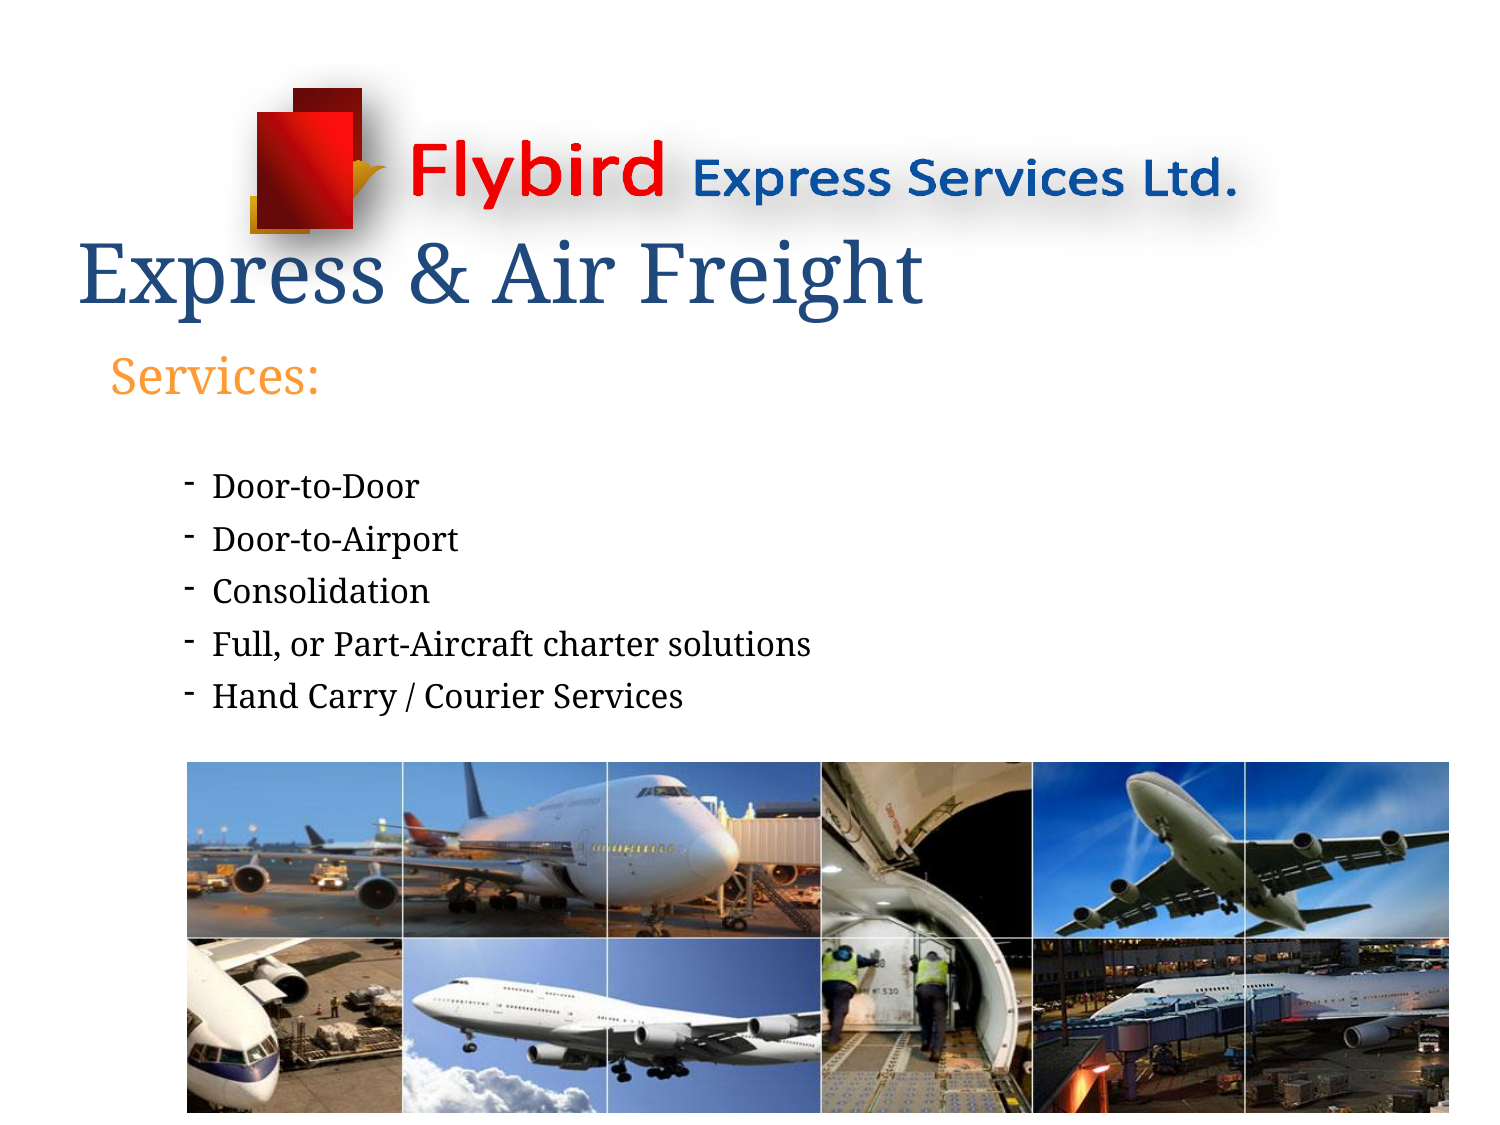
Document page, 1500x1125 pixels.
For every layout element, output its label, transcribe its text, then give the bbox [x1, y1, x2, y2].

text_box Express & Air Freight [62, 212, 1463, 328]
picture [249, 87, 1238, 235]
text_box Door-to-Door Door-to-Airport Consolidation Full, or Part-Aircraft charter solutions Hand Carry / Courier Services [168, 462, 1470, 724]
text_box Services: [95, 337, 1454, 413]
picture [187, 762, 1449, 1113]
